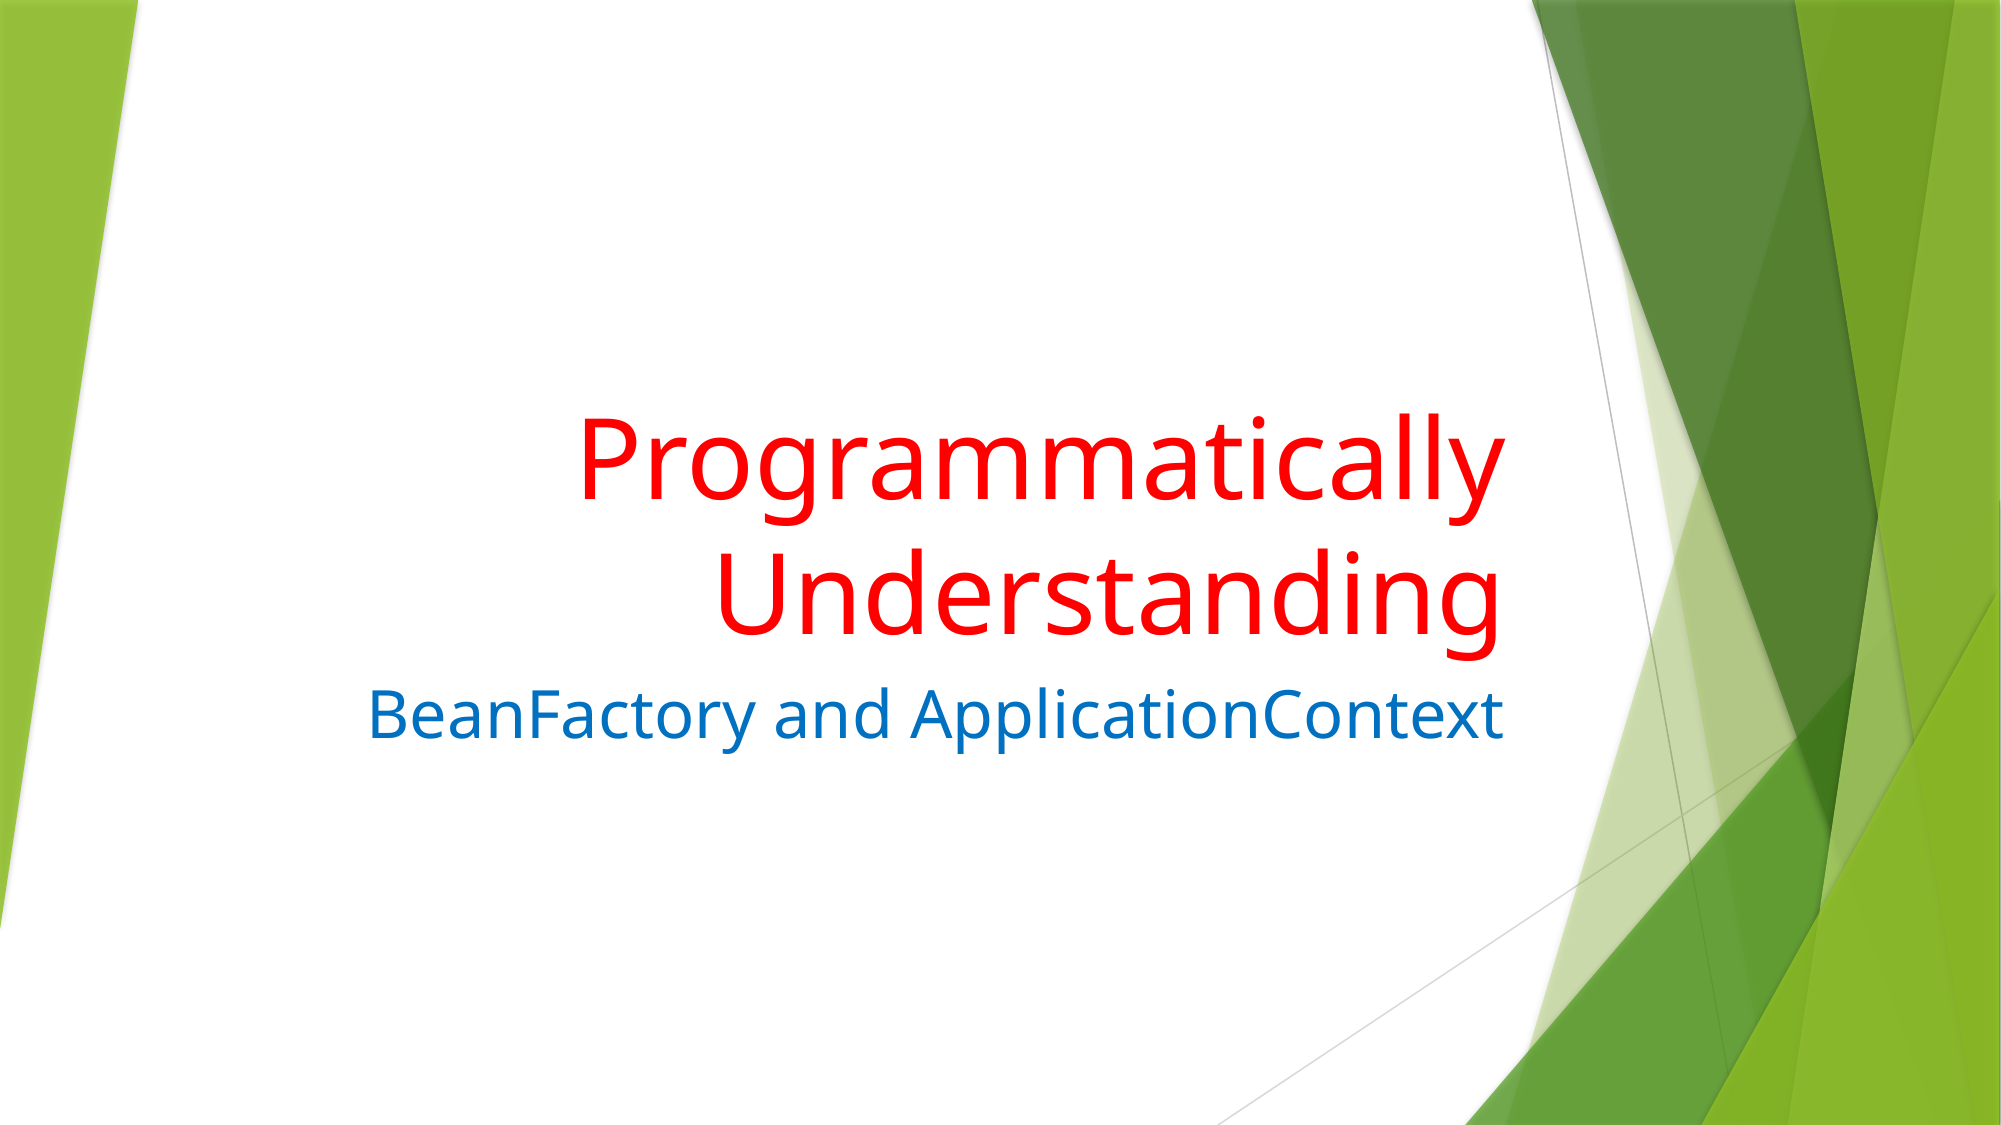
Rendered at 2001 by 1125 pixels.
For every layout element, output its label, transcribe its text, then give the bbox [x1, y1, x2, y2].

title Programmatically Understanding [247, 394, 1522, 664]
subtitle BeanFactory and ApplicationContext [247, 664, 1522, 845]
